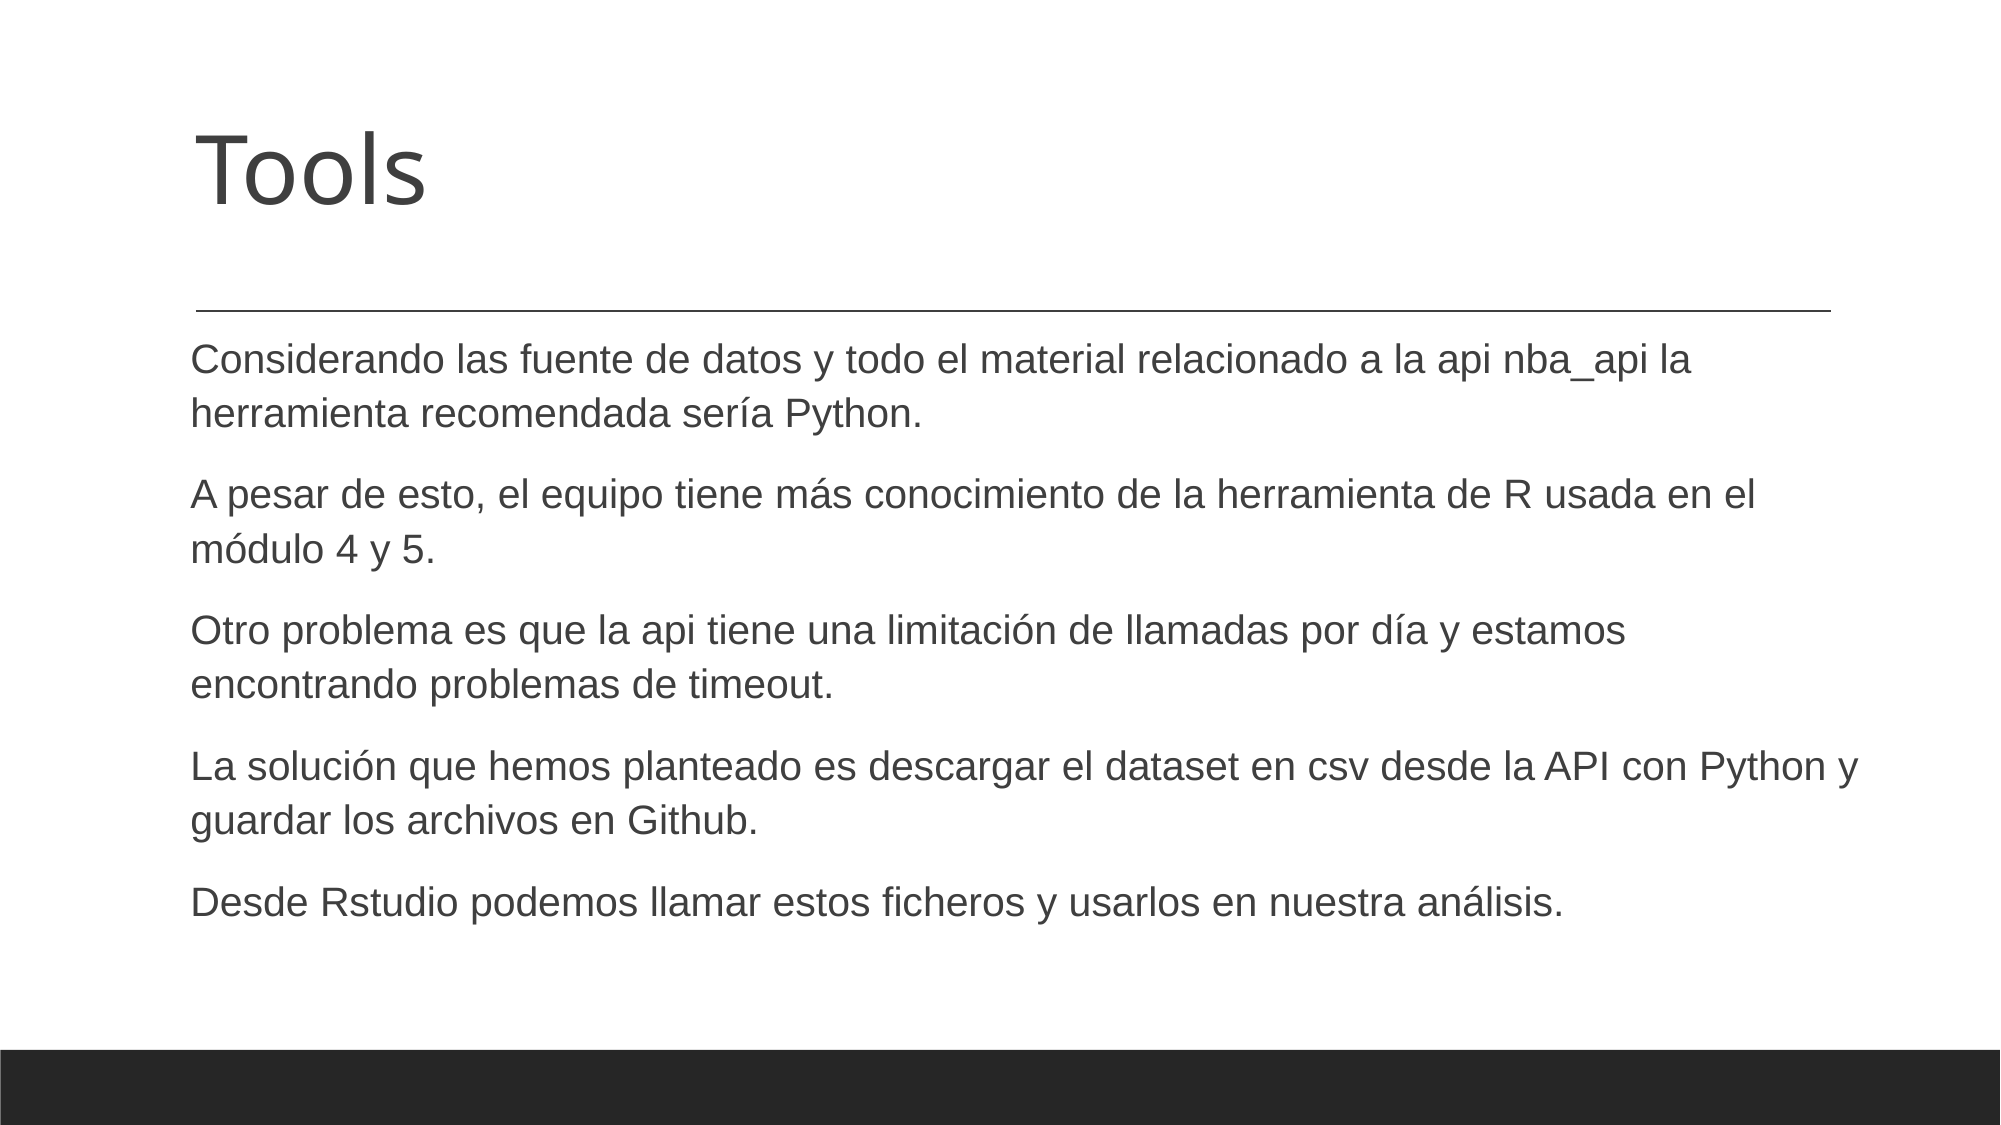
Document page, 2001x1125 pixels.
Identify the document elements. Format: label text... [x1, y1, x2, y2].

title Tools [180, 47, 1830, 233]
list Considerando las fuente de datos y todo el material relacionado a la api nba_api la herramienta recomendada sería Python. A pesar de esto, el equipo tiene más conocimiento de la herramienta de R usada en el módulo 4 y 5. Otro problema es que la api tiene una limitación de llamadas por día y estamos encontrando problemas de timeout. La solución que hemos planteado es descargar el dataset en csv desde la API con Python y guardar los archivos en Github. Desde Rstudio podemos llamar estos ficheros y usarlos en nuestra análisis. [190, 319, 1865, 937]
